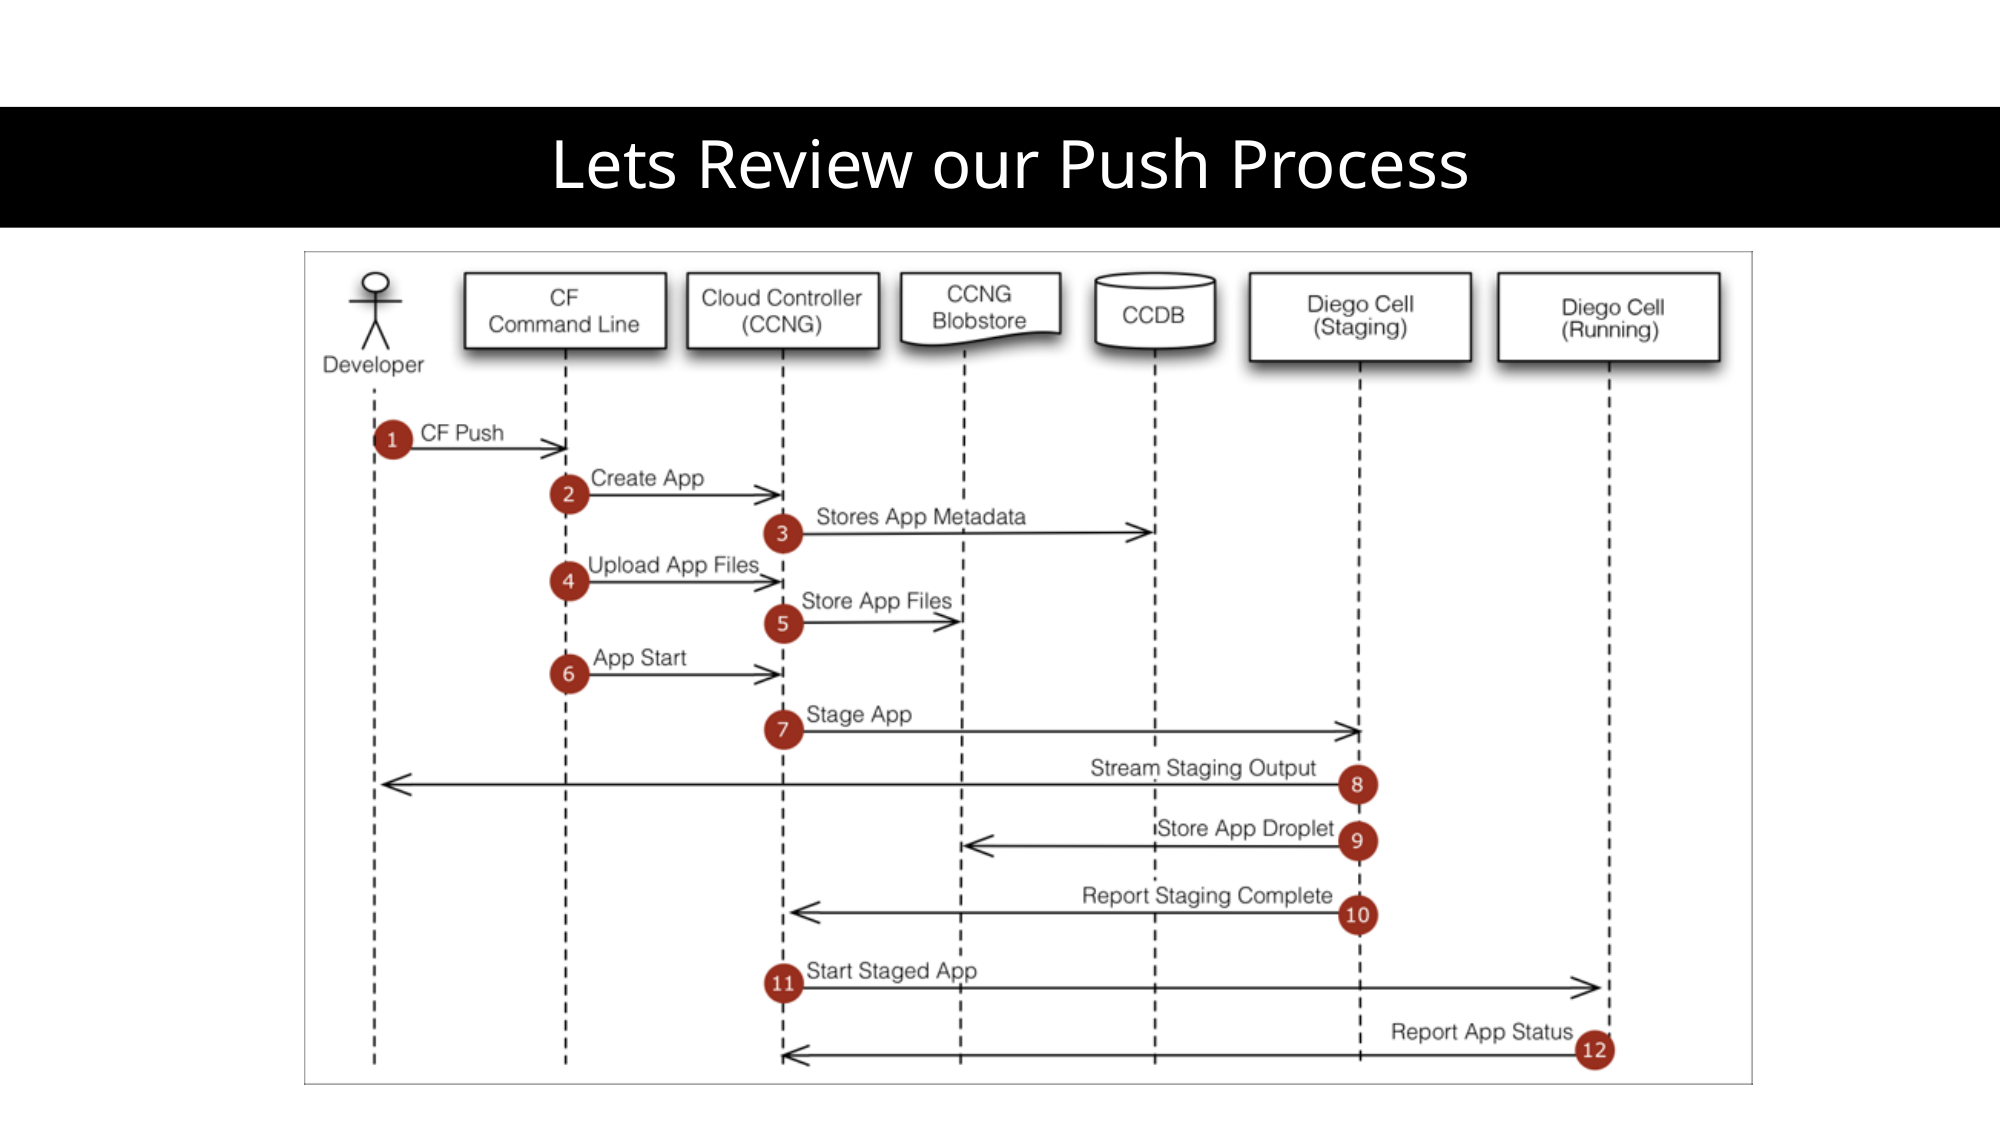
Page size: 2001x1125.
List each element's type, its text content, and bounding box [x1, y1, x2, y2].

title Lets Review our Push Process [91, 105, 1931, 228]
text_box [0, 106, 2000, 229]
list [304, 252, 1753, 1085]
